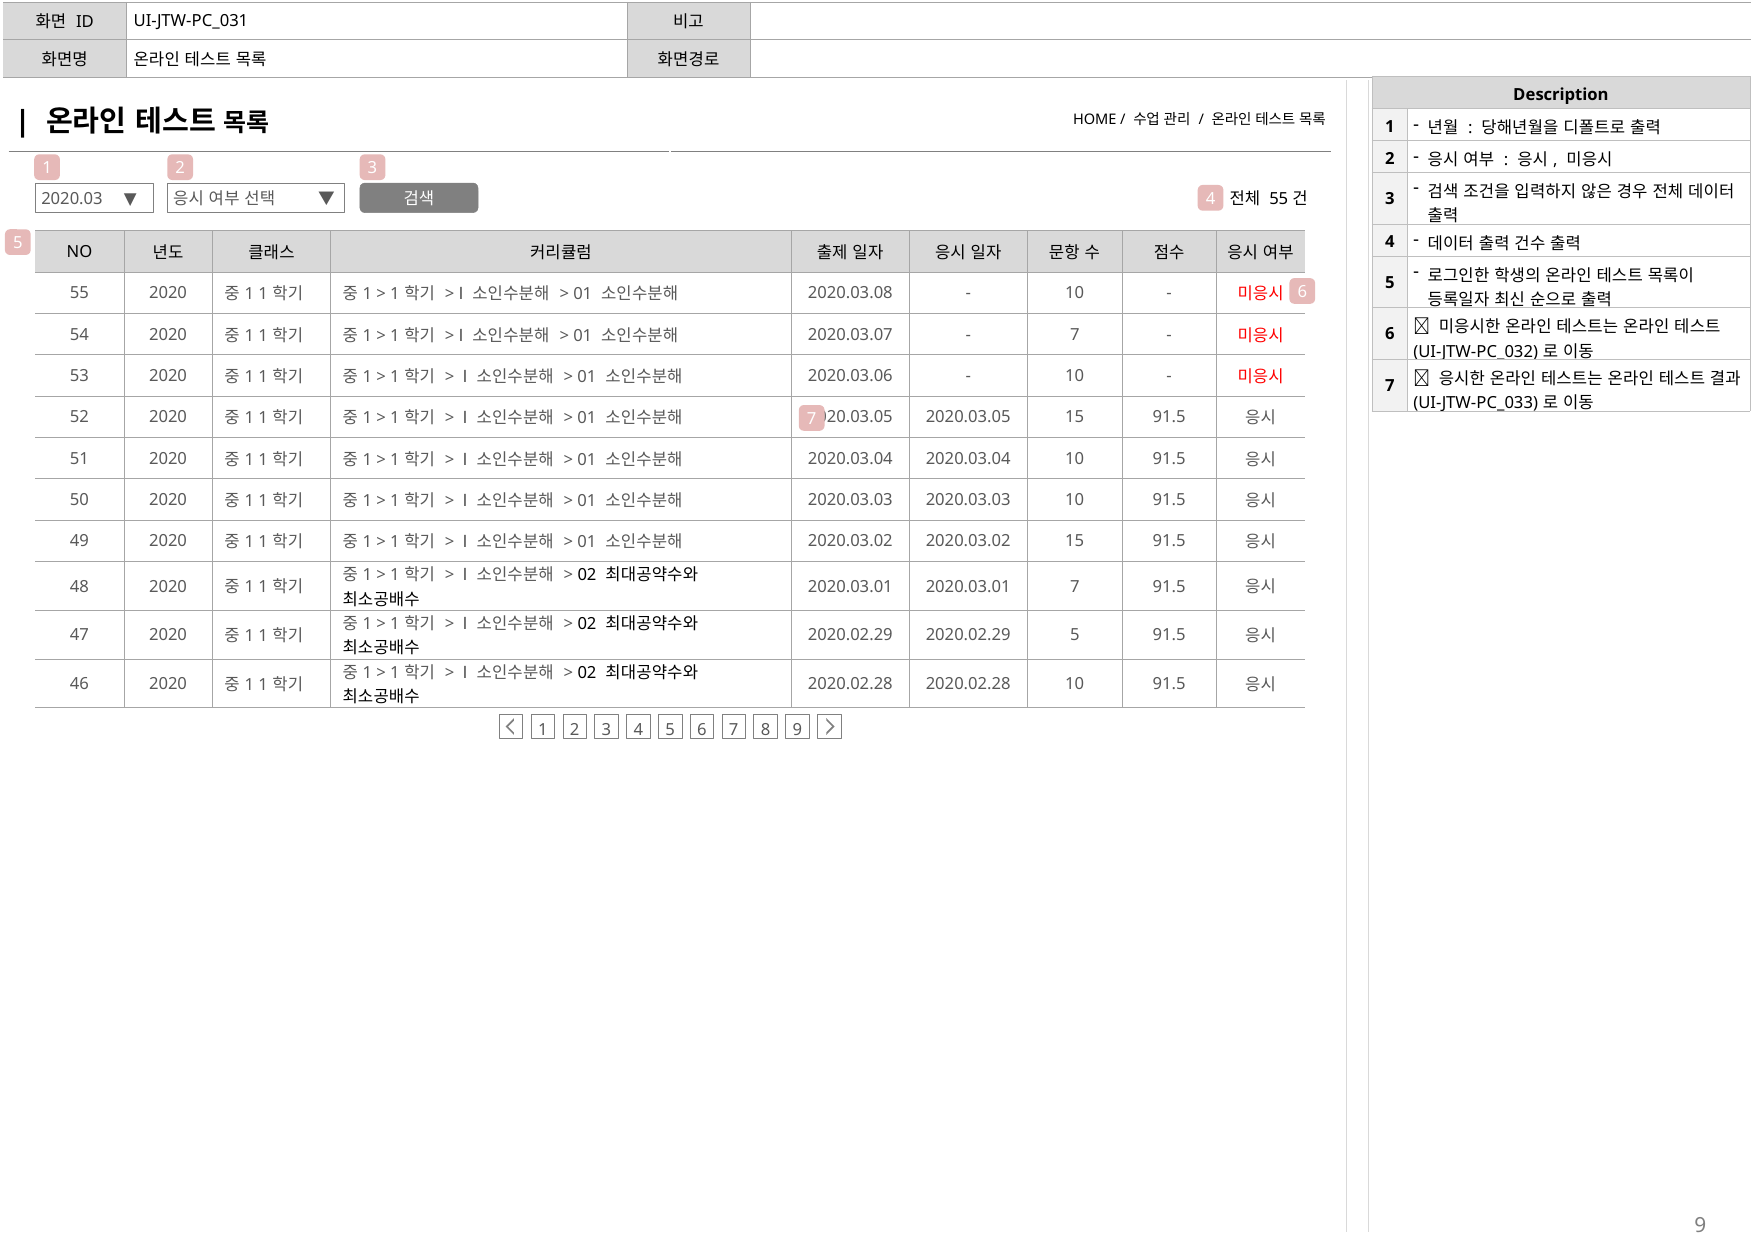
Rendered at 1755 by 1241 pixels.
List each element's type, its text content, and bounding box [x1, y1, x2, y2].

table_cell - [910, 355, 1027, 396]
table_cell 49 [35, 521, 124, 561]
table_cell 중1 > 1학기 > Ⅰ 소인수분해 > 01 소인수분해 [331, 314, 791, 354]
table_header 출제 일자 [792, 231, 909, 272]
table_cell 7 [1373, 360, 1407, 411]
table_cell 53 [35, 355, 124, 396]
table_header 응시 일자 [910, 231, 1027, 272]
table_cell 91.5 [1123, 562, 1216, 610]
table_header HOME / 수업 관리 / 온라인 테스트 목록 [671, 85, 1331, 151]
table_cell 중1 1학기 [213, 438, 330, 478]
table_cell 50 [35, 479, 124, 520]
table_cell 10 [1028, 660, 1122, 707]
table_cell 2020 [125, 355, 212, 396]
table_cell 2020.03.05 [910, 397, 1027, 437]
text_box 2 [168, 155, 192, 179]
table_cell 중1 1학기 [213, 397, 330, 437]
table_cell 응시 [1217, 479, 1305, 520]
table_cell 2020.03.08 [792, 273, 909, 313]
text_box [498, 714, 842, 739]
table_cell 검색 조건을 입력하지 않은 경우 전체 데이터 출력 [1408, 173, 1750, 224]
table_header 문항 수 [1028, 231, 1122, 272]
table_cell 15 [1028, 521, 1122, 561]
table_cell 2020.03.02 [792, 521, 909, 561]
table_cell 2020.02.29 [910, 611, 1027, 659]
table_cell 2020.03.04 [910, 438, 1027, 478]
table_cell 응시 [1217, 438, 1305, 478]
table_cell 2020 [125, 562, 212, 610]
table_cell 2020 [125, 273, 212, 313]
table_cell 2020.03.01 [910, 562, 1027, 610]
table_cell 55 [35, 273, 124, 313]
text_box 1 [35, 155, 59, 179]
table_cell 중1 > 1학기 > Ⅰ 소인수분해 > 02 최대공약수와 최소공배수 [331, 611, 791, 659]
table_cell 중1 > 1학기 > Ⅰ 소인수분해 > 01 소인수분해 [331, 438, 791, 478]
table_cell 응시 [1217, 397, 1305, 437]
table_cell 2020 [125, 314, 212, 354]
table_cell 데이터 출력 건수 출력 [1408, 225, 1750, 256]
table_cell 2020 [125, 611, 212, 659]
table_cell 6 [1373, 308, 1407, 359]
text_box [34, 182, 1306, 213]
table_cell 91.5 [1123, 521, 1216, 561]
table_header Description [1373, 77, 1750, 108]
table_header 비고 [628, 3, 750, 39]
table_cell 2020.02.29 [792, 611, 909, 659]
table_cell 중1 > 1학기 > Ⅰ 소인수분해 > 02 최대공약수와 최소공배수 [331, 562, 791, 610]
table_cell 2020.03.07 [792, 314, 909, 354]
table_cell  응시한 온라인 테스트는 온라인 테스트 결과(UI-JTW-PC_033)로 이동 [1408, 360, 1750, 411]
table_cell 1 [1373, 109, 1407, 140]
table_cell 중1 1학기 [213, 562, 330, 610]
table_cell 4 [1373, 225, 1407, 256]
table_cell 7 [1028, 562, 1122, 610]
table_cell 미응시 [1217, 314, 1305, 354]
table_cell 91.5 [1123, 438, 1216, 478]
table_cell 2020.02.28 [792, 660, 909, 707]
table_cell 2020.03.03 [792, 479, 909, 520]
table_cell 중1 > 1학기 > Ⅰ 소인수분해 > 01 소인수분해 [331, 273, 791, 313]
table_cell 10 [1028, 438, 1122, 478]
table_cell 2020.03.05 [792, 397, 909, 437]
table_header [751, 3, 1751, 39]
table_cell 중1 > 1학기 > Ⅰ 소인수분해 > 01 소인수분해 [331, 355, 791, 396]
table_cell 화면경로 [628, 40, 750, 77]
table_cell [751, 40, 1751, 77]
table_cell 2020.03.03 [910, 479, 1027, 520]
table_cell 2020 [125, 660, 212, 707]
table_cell 응시 [1217, 660, 1305, 707]
table_cell 15 [1028, 397, 1122, 437]
table_header 클래스 [213, 231, 330, 272]
table_cell 2020 [125, 521, 212, 561]
table_cell 중1 1학기 [213, 611, 330, 659]
table_cell 48 [35, 562, 124, 610]
table_cell 온라인 테스트 목록 [127, 40, 627, 77]
table_cell 2020 [125, 438, 212, 478]
table_cell 52 [35, 397, 124, 437]
text_box 7 [799, 406, 824, 430]
table_cell 5 [1028, 611, 1122, 659]
table_cell 10 [1028, 479, 1122, 520]
table_cell 91.5 [1123, 611, 1216, 659]
table_cell 3 [1373, 173, 1407, 224]
table_cell 91.5 [1123, 397, 1216, 437]
table_cell 91.5 [1123, 479, 1216, 520]
table_cell 화면명 [3, 40, 126, 77]
table_cell 중1 1학기 [213, 273, 330, 313]
table_cell 91.5 [1123, 660, 1216, 707]
table_header UI-JTW-PC_031 [127, 3, 627, 39]
table_cell 미응시 [1217, 355, 1305, 396]
table_cell 년월 : 당해년월을 디폴트로 출력 [1408, 109, 1750, 140]
table_cell 로그인한 학생의 온라인 테스트 목록이 등록일자 최신 순으로 출력 [1408, 257, 1750, 307]
table_cell 중1 1학기 [213, 355, 330, 396]
table_cell 54 [35, 314, 124, 354]
table_cell - [1123, 273, 1216, 313]
table_cell 응시 [1217, 611, 1305, 659]
table_header 커리큘럼 [331, 231, 791, 272]
table_cell 응시 [1217, 562, 1305, 610]
table_cell - [1123, 314, 1216, 354]
table_cell 2020 [125, 479, 212, 520]
table_header NO [35, 231, 124, 272]
table_cell 2020.02.28 [910, 660, 1027, 707]
table_cell 중1 > 1학기 > Ⅰ 소인수분해 > 01 소인수분해 [331, 521, 791, 561]
table_cell 10 [1028, 355, 1122, 396]
table_cell - [1123, 355, 1216, 396]
table_header | 온라인 테스트 목록 [9, 85, 669, 151]
table_cell 중1 1학기 [213, 479, 330, 520]
table_cell 2020.03.02 [910, 521, 1027, 561]
text_box 3 [360, 155, 385, 179]
table_cell 2020.03.06 [792, 355, 909, 396]
table_cell 47 [35, 611, 124, 659]
table_cell 51 [35, 438, 124, 478]
table_cell 2020.03.04 [792, 438, 909, 478]
table_cell 2 [1373, 141, 1407, 172]
table_cell 5 [1373, 257, 1407, 307]
table_cell 중1 1학기 [213, 521, 330, 561]
table_cell 2020 [125, 397, 212, 437]
table_cell 중1 > 1학기 > Ⅰ 소인수분해 > 01 소인수분해 [331, 479, 791, 520]
table_cell - [910, 314, 1027, 354]
table_header 응시 여부 [1217, 231, 1305, 272]
table_header 화면 ID [3, 3, 126, 39]
table_cell  미응시한 온라인 테스트는 온라인 테스트(UI-JTW-PC_032)로 이동 [1408, 308, 1750, 359]
text_box 6 [1290, 279, 1315, 303]
table_header 점수 [1123, 231, 1216, 272]
table_cell 46 [35, 660, 124, 707]
table_cell 응시 [1217, 521, 1305, 561]
table_cell 중1 1학기 [213, 660, 330, 707]
table_cell 10 [1028, 273, 1122, 313]
table_cell 중1 1학기 [213, 314, 330, 354]
table_cell 중1 > 1학기 > Ⅰ 소인수분해 > 01 소인수분해 [331, 397, 791, 437]
table_cell 중1 > 1학기 > Ⅰ 소인수분해 > 02 최대공약수와 최소공배수 [331, 660, 791, 707]
text_box 5 [5, 230, 30, 254]
table_cell 응시 여부 : 응시, 미응시 [1408, 141, 1750, 172]
table_header 년도 [125, 231, 212, 272]
table_cell 2020.03.01 [792, 562, 909, 610]
table_cell 7 [1028, 314, 1122, 354]
table_cell 미응시 [1217, 273, 1305, 313]
table_cell - [910, 273, 1027, 313]
